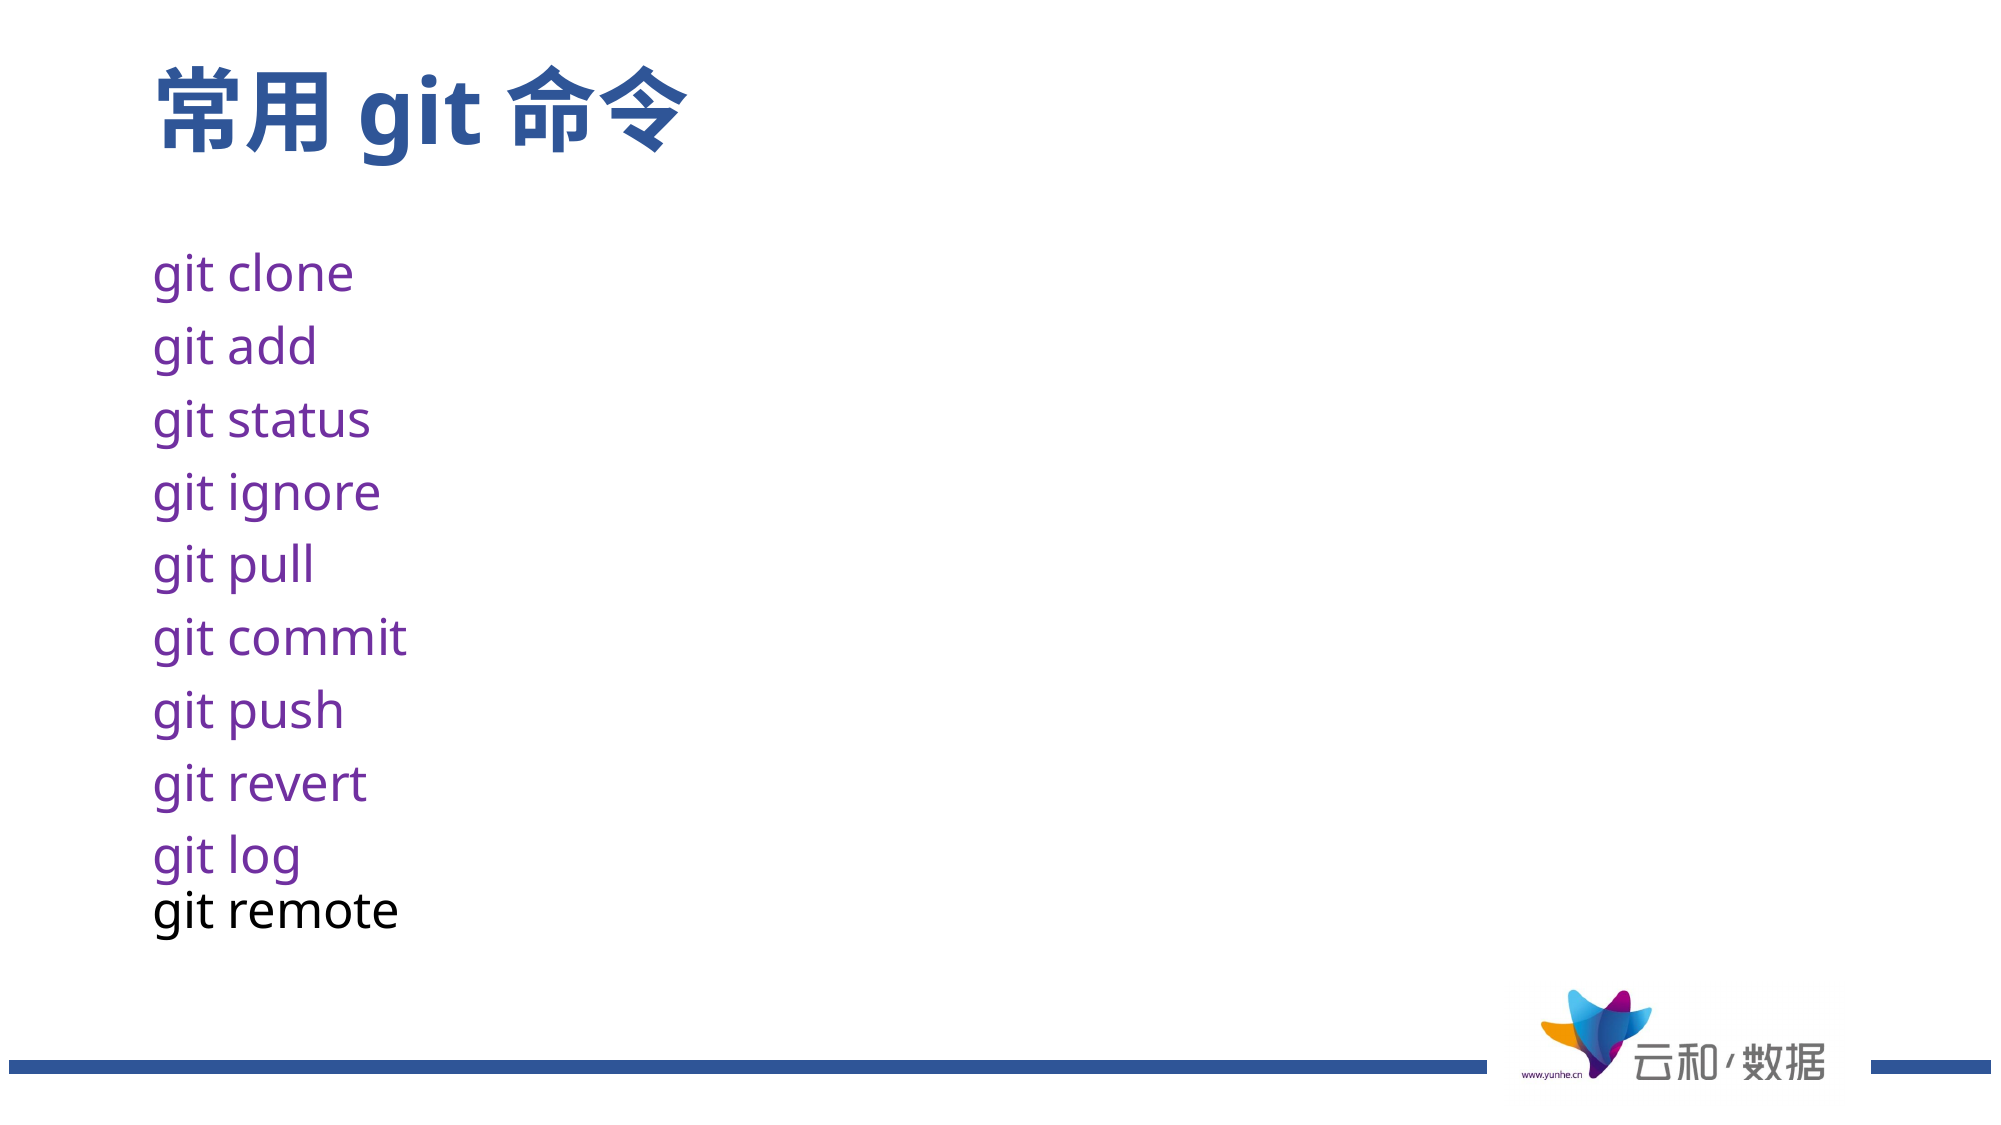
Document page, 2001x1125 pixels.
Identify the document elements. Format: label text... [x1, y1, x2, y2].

title 常用git命令 [137, 5, 1863, 224]
picture [1504, 981, 1845, 1106]
list git clone git add git status git ignore git pull git commit git push git revert git log git remote [137, 240, 1863, 955]
